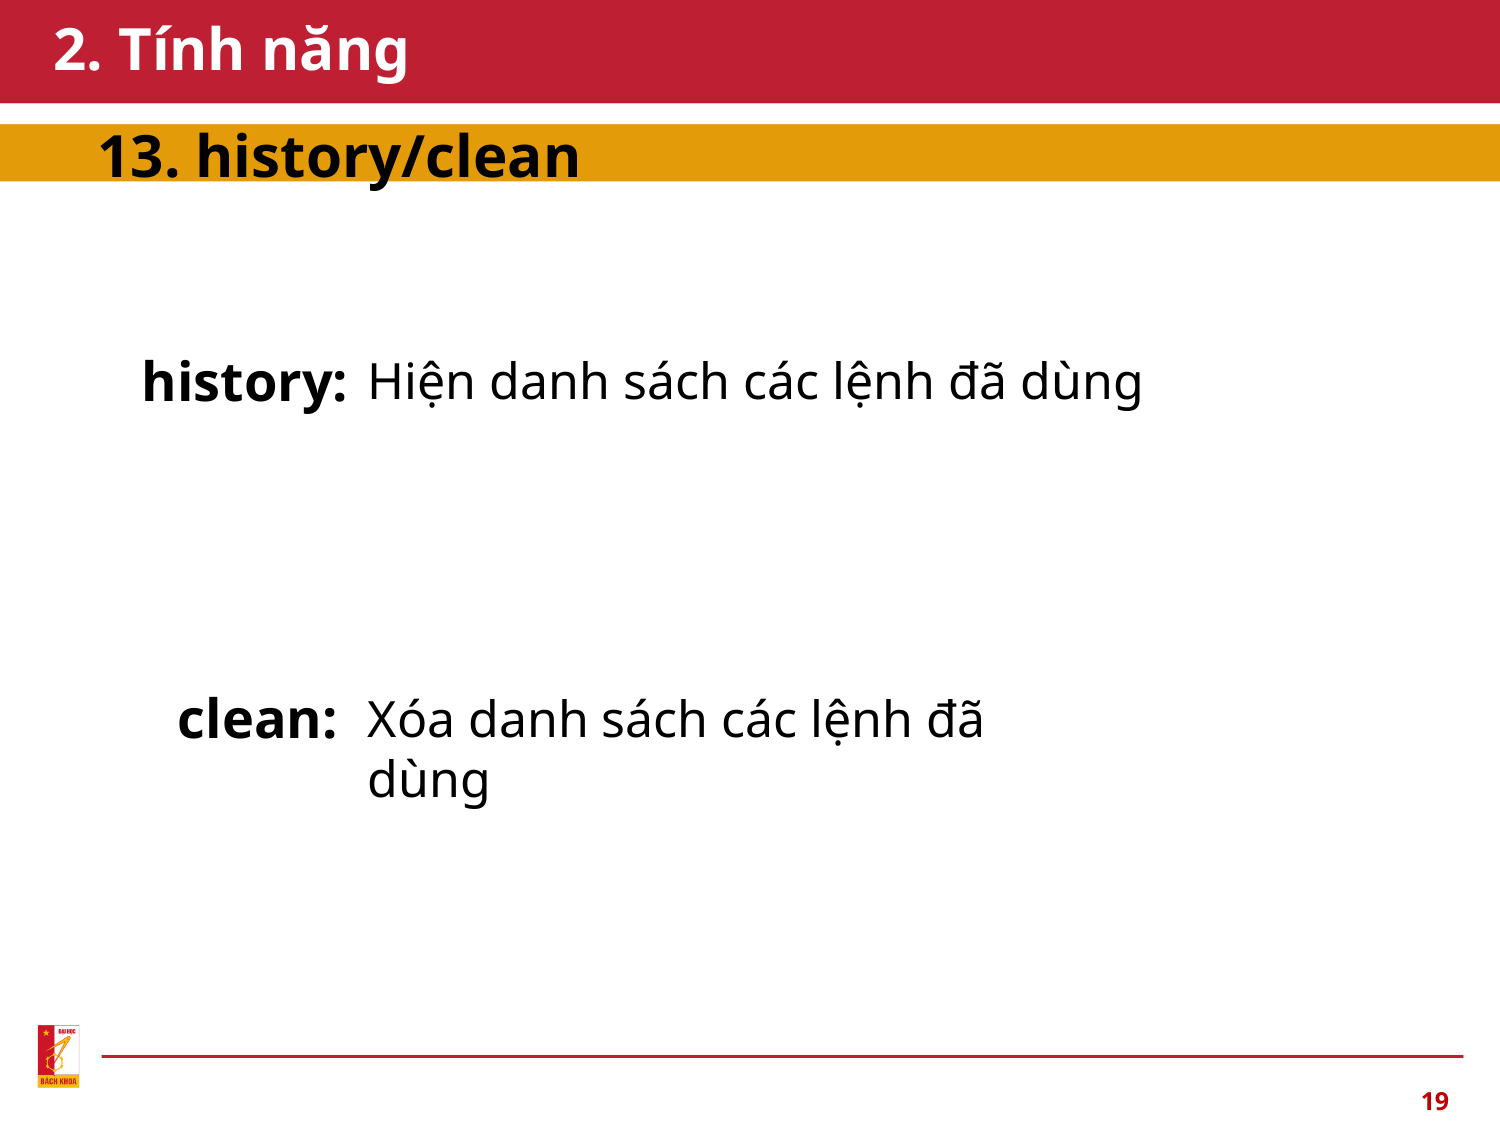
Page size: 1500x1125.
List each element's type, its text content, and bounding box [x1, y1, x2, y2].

text_box history: [126, 339, 748, 420]
text_box Xóa danh sách các lệnh đã dùng [353, 679, 1104, 815]
text_box Hiện danh sách các lệnh đã dùng [748, 342, 1500, 418]
list 13. history/clean [82, 120, 1464, 834]
slide_number 19 [1126, 1078, 1464, 1125]
text_box clean: [163, 677, 1030, 757]
picture [0, 0, 1500, 1125]
title 2. Tính năng [38, 12, 1462, 87]
